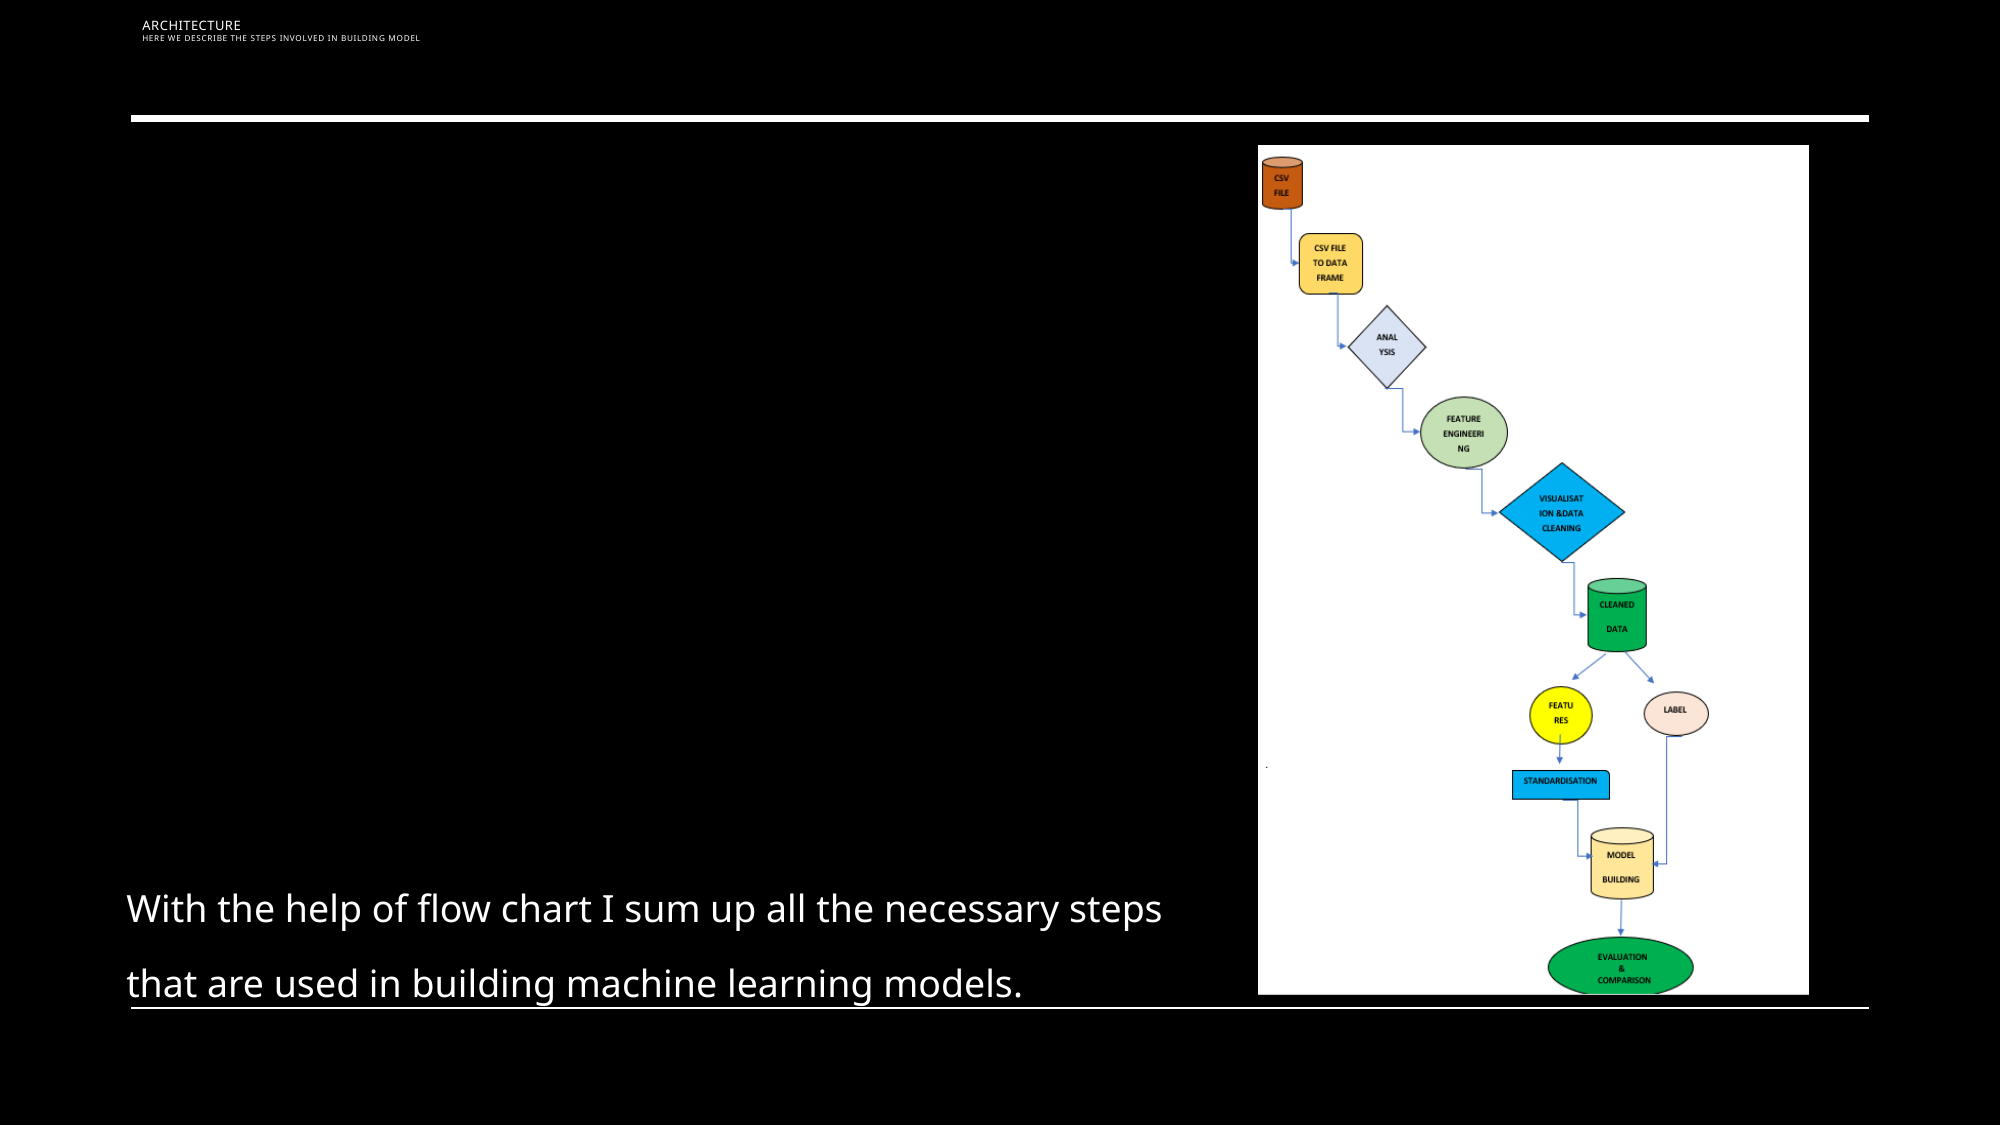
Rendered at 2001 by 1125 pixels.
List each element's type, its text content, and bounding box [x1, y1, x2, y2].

title Architecture HERE WE DESCRIBE THE STEPS INVOLVED IN BUILDING MODEL [127, 10, 1766, 113]
subtitle With the help of flow chart I sum up all the necessary steps that are used in building machine learning models. [111, 128, 1822, 1013]
picture [1258, 145, 1809, 995]
